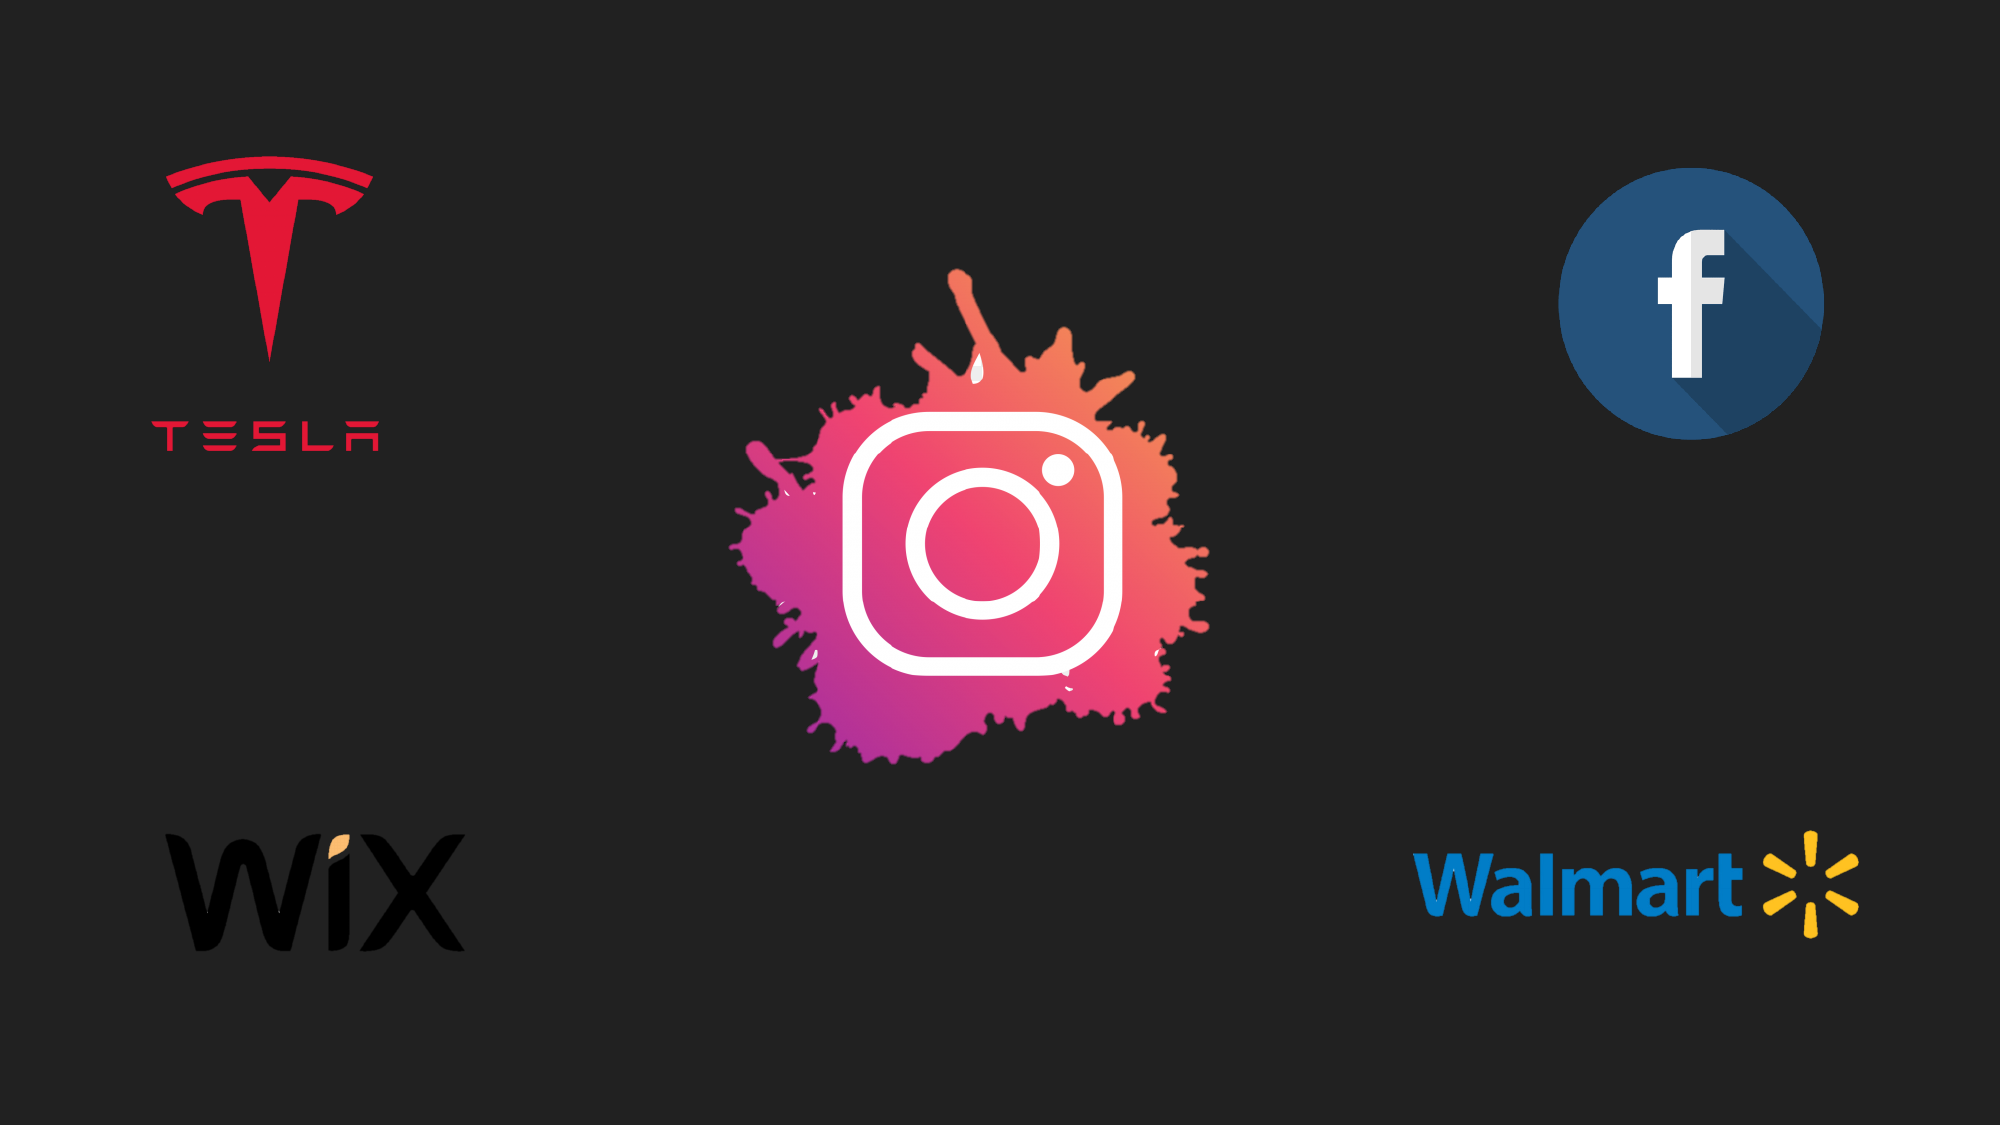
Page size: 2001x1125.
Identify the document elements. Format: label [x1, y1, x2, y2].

picture [670, 232, 1262, 825]
picture [119, 154, 410, 452]
picture [119, 762, 510, 1023]
picture [1413, 784, 1859, 993]
picture [1546, 154, 1837, 452]
